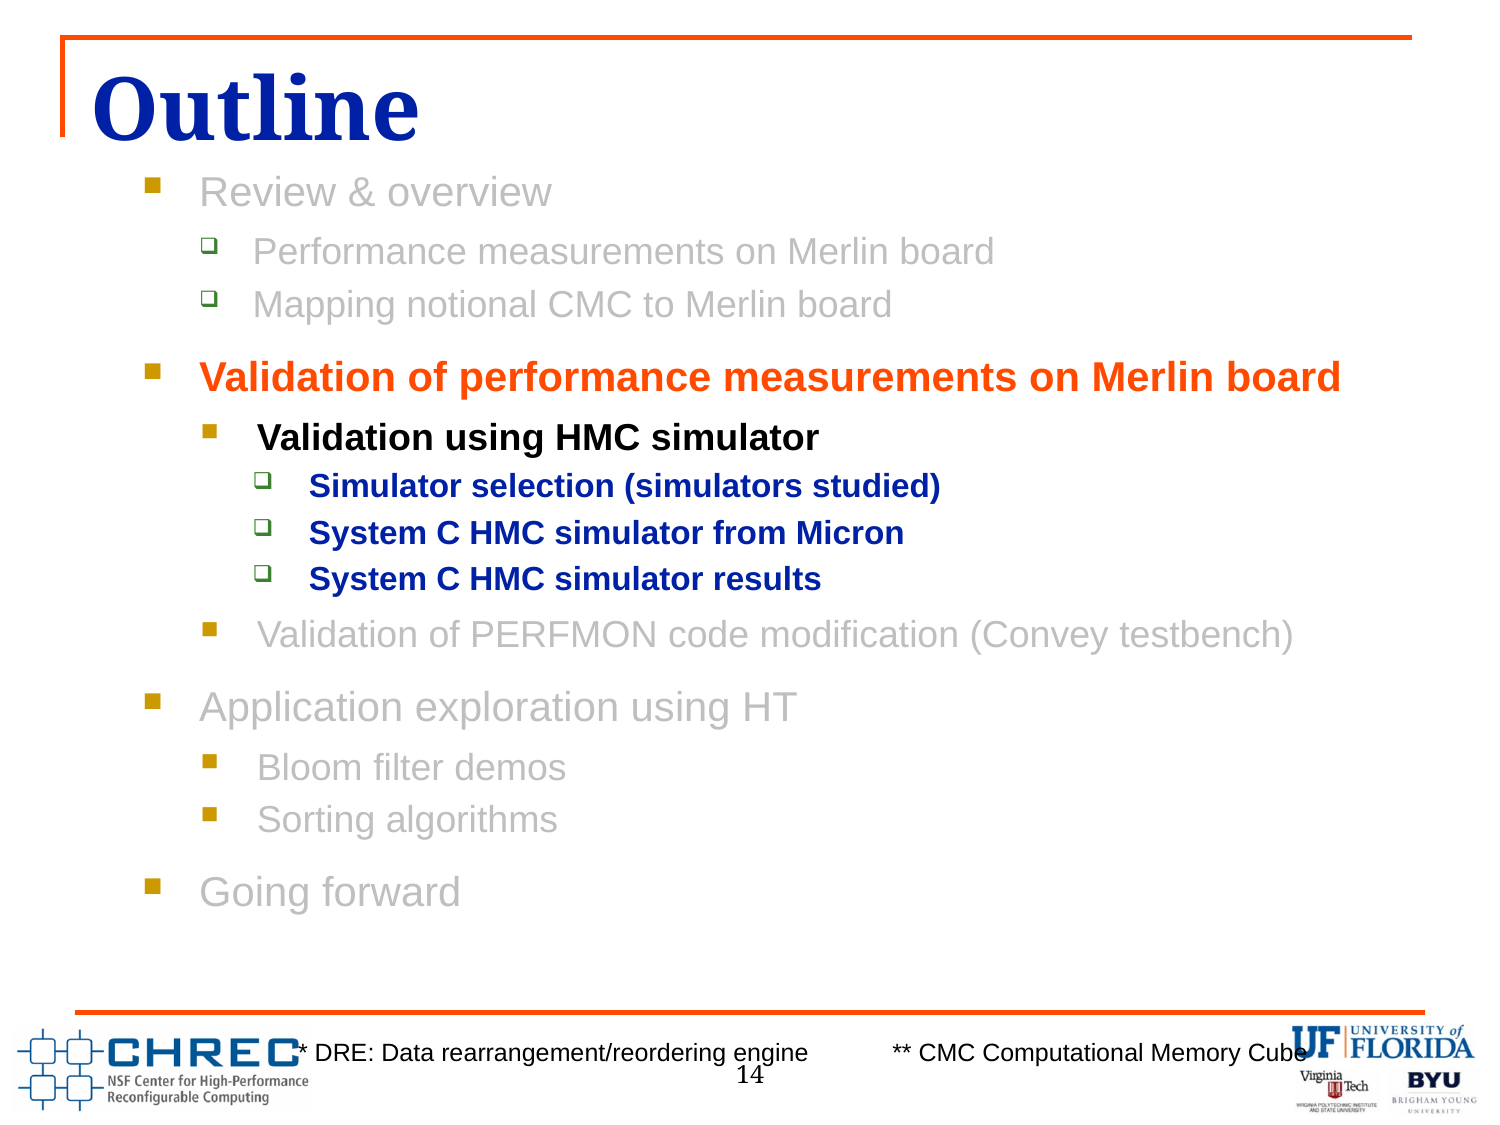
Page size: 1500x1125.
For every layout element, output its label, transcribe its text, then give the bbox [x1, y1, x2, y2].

picture [1287, 1021, 1485, 1117]
slide_number 14 [599, 1024, 901, 1101]
list Review & overview Performance measurements on Merlin board Mapping notional CMC to Merlin board Validation of performance measurements on Merlin board Validation using HMC simulator Simulator selection (simulators studied) System C HMC simulator from Micron System C HMC simulator results Validation of PERFMON code modification (Convey testbench) Application exploration using HT Bloom filter demos Sorting algorithms Going forward [127, 156, 1439, 1026]
title Outline [74, 45, 1426, 201]
text_box * DRE: Data rearrangement/reordering engine ** CMC Computational Memory Cube [283, 1029, 733, 1100]
picture [12, 1026, 313, 1112]
